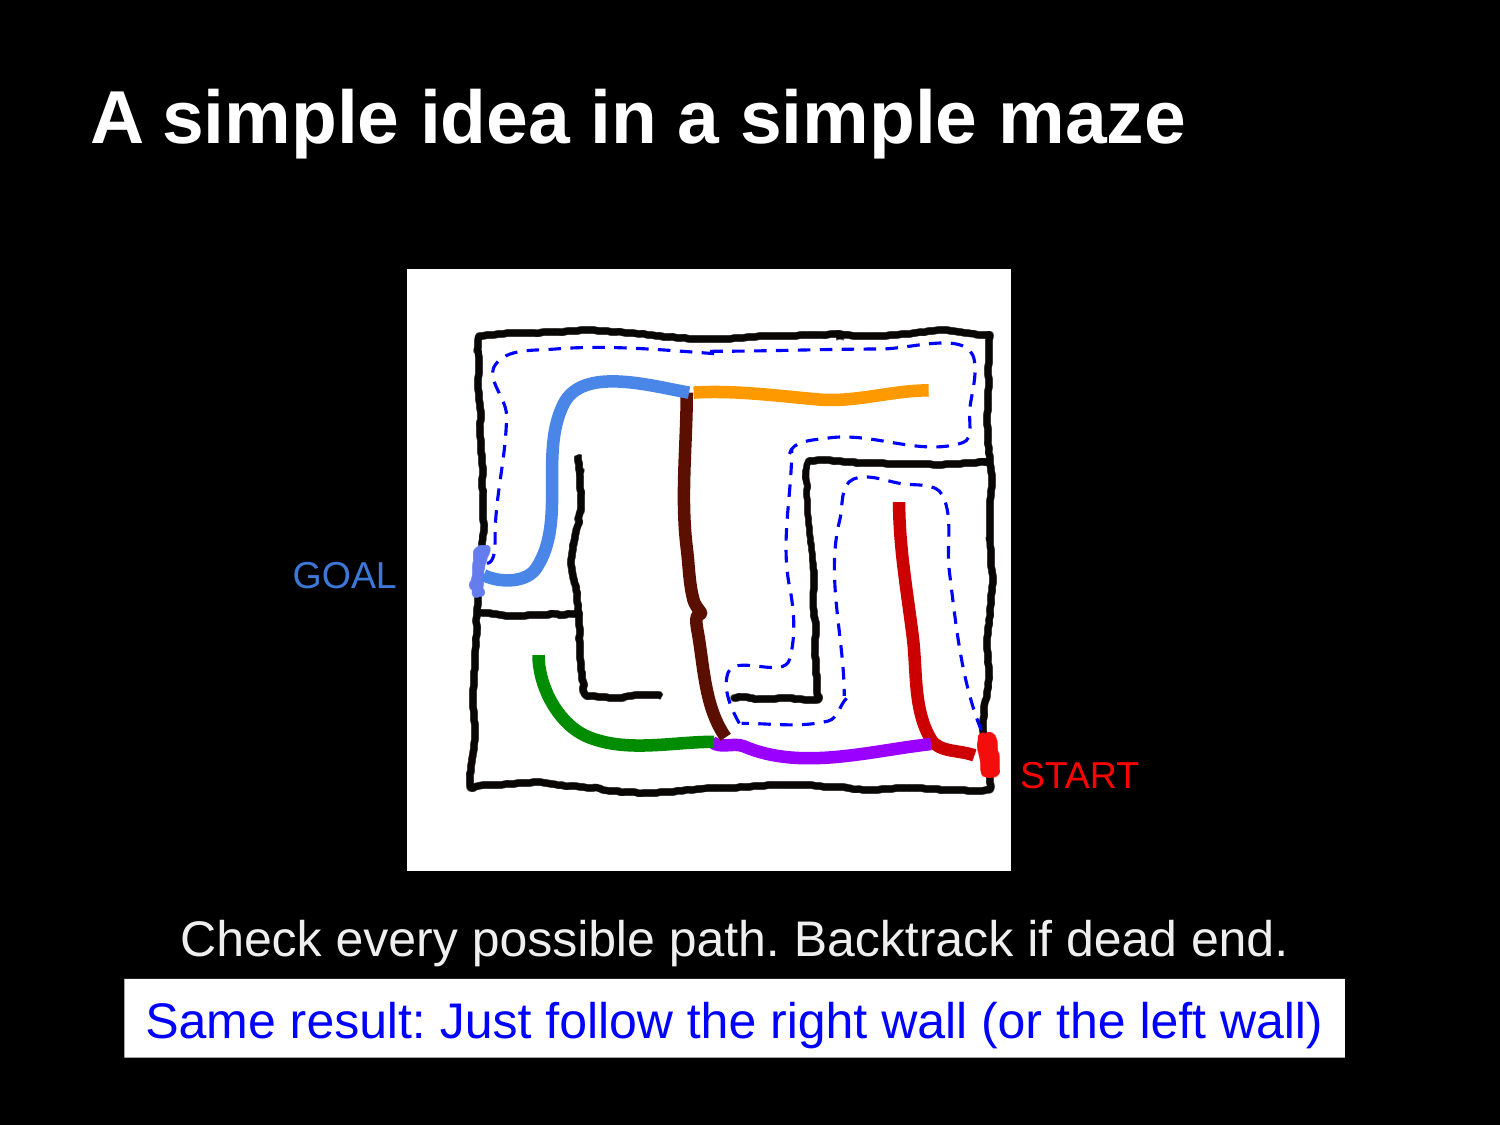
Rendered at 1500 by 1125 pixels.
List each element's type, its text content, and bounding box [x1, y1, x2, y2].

text_box Same result: Just follow the right wall (or the left wall) [124, 978, 1345, 1058]
picture [407, 269, 1011, 871]
text_box Check every possible path. Backtrack if dead end. [124, 891, 1345, 978]
text_box GOAL [264, 535, 401, 605]
title A simple idea in a simple maze [75, 45, 1425, 174]
text_box START [1015, 735, 1183, 805]
